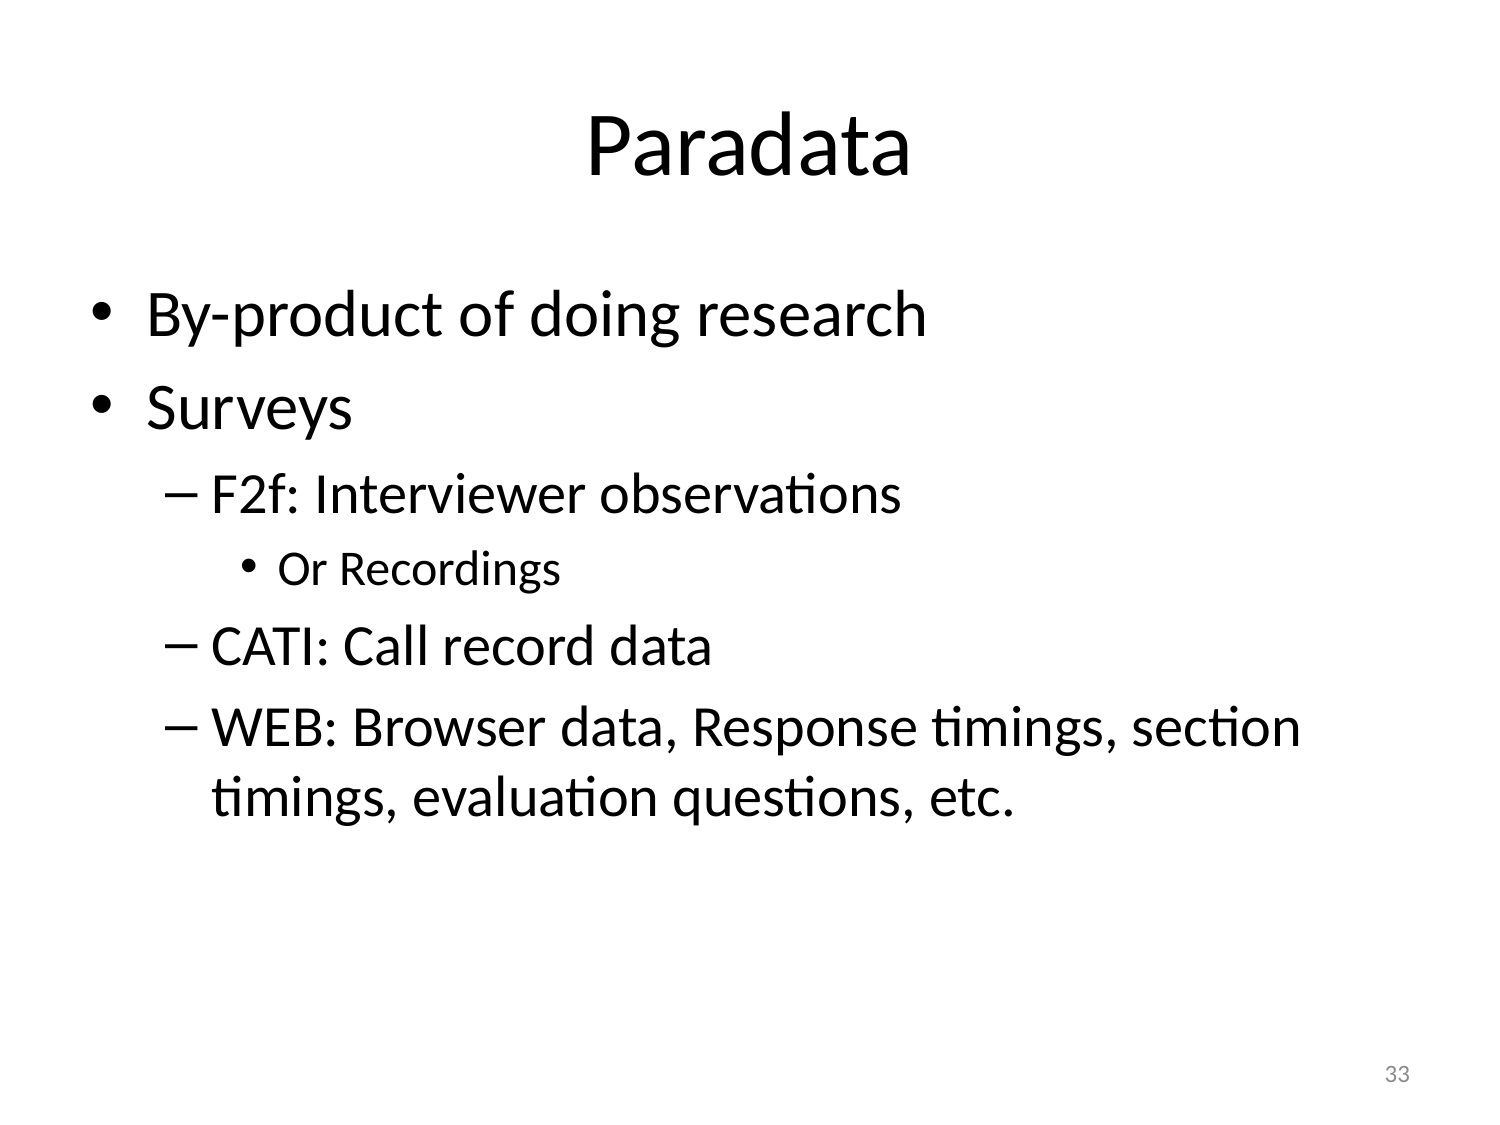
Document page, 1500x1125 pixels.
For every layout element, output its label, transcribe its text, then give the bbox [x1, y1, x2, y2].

title Paradata [75, 45, 1425, 233]
slide_number 33 [1074, 1042, 1425, 1103]
list By-product of doing research Surveys F2f: Interviewer observations Or Recordings CATI: Call record data WEB: Browser data, Response timings, section timings, evaluation questions, etc. [75, 262, 1425, 1005]
